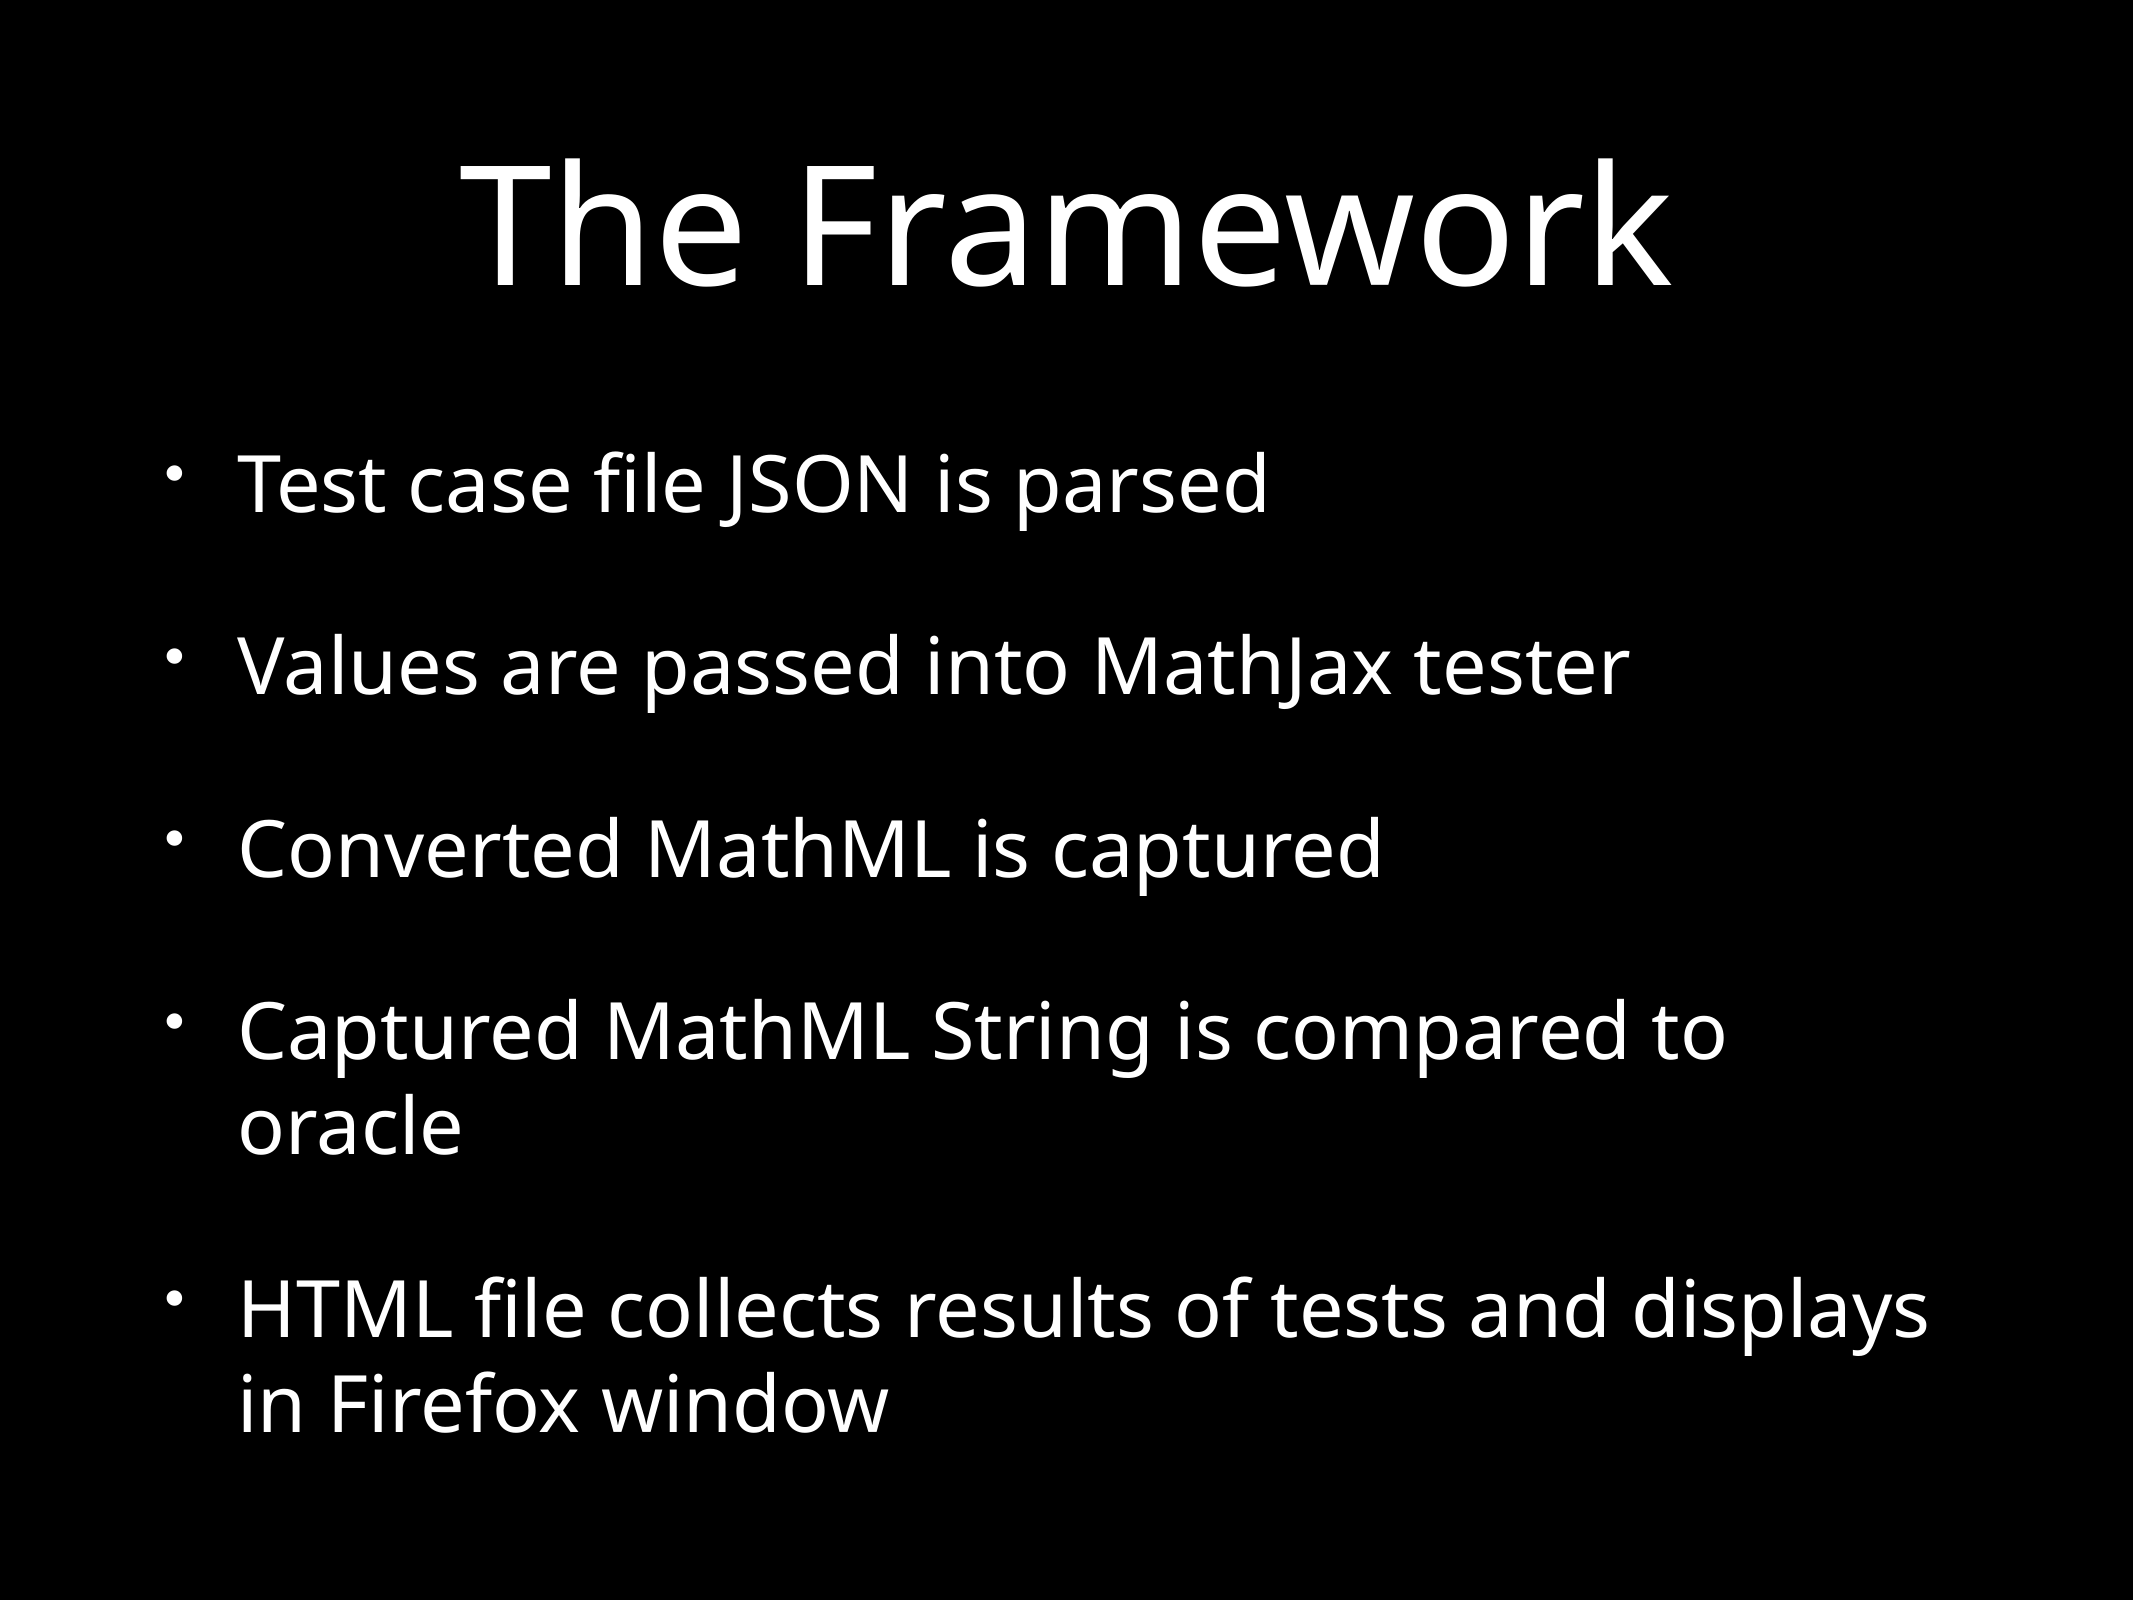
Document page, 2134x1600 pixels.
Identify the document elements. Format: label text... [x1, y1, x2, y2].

list Test case file JSON is parsed Values are passed into MathJax tester Converted MathML is captured Captured MathML String is compared to oracle HTML file collects results of tests and displays in Firefox window [155, 424, 1978, 1457]
title The Framework [155, 41, 1978, 397]
